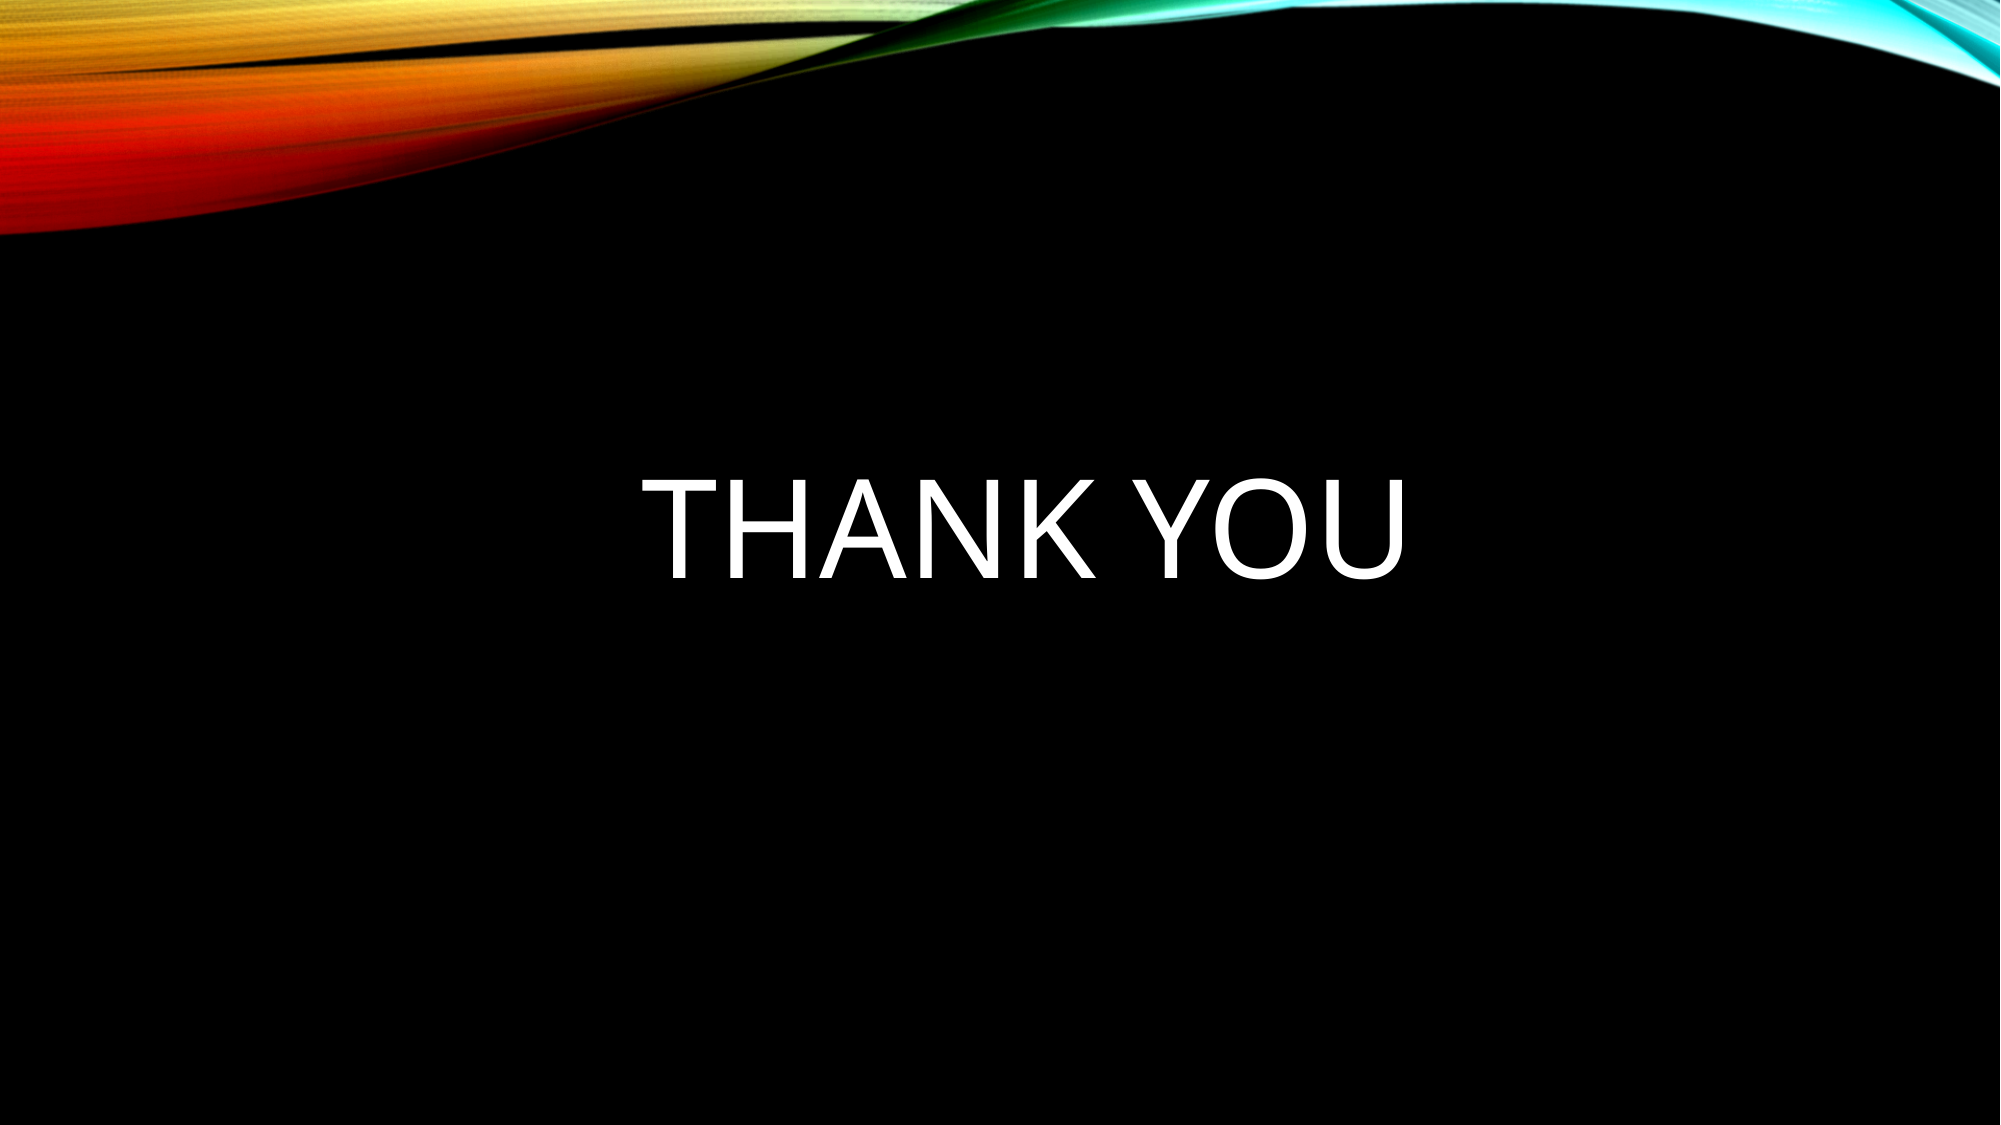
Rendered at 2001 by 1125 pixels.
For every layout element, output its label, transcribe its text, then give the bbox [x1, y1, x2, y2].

title THANK YOU [322, 426, 1735, 642]
picture [0, 0, 2000, 237]
